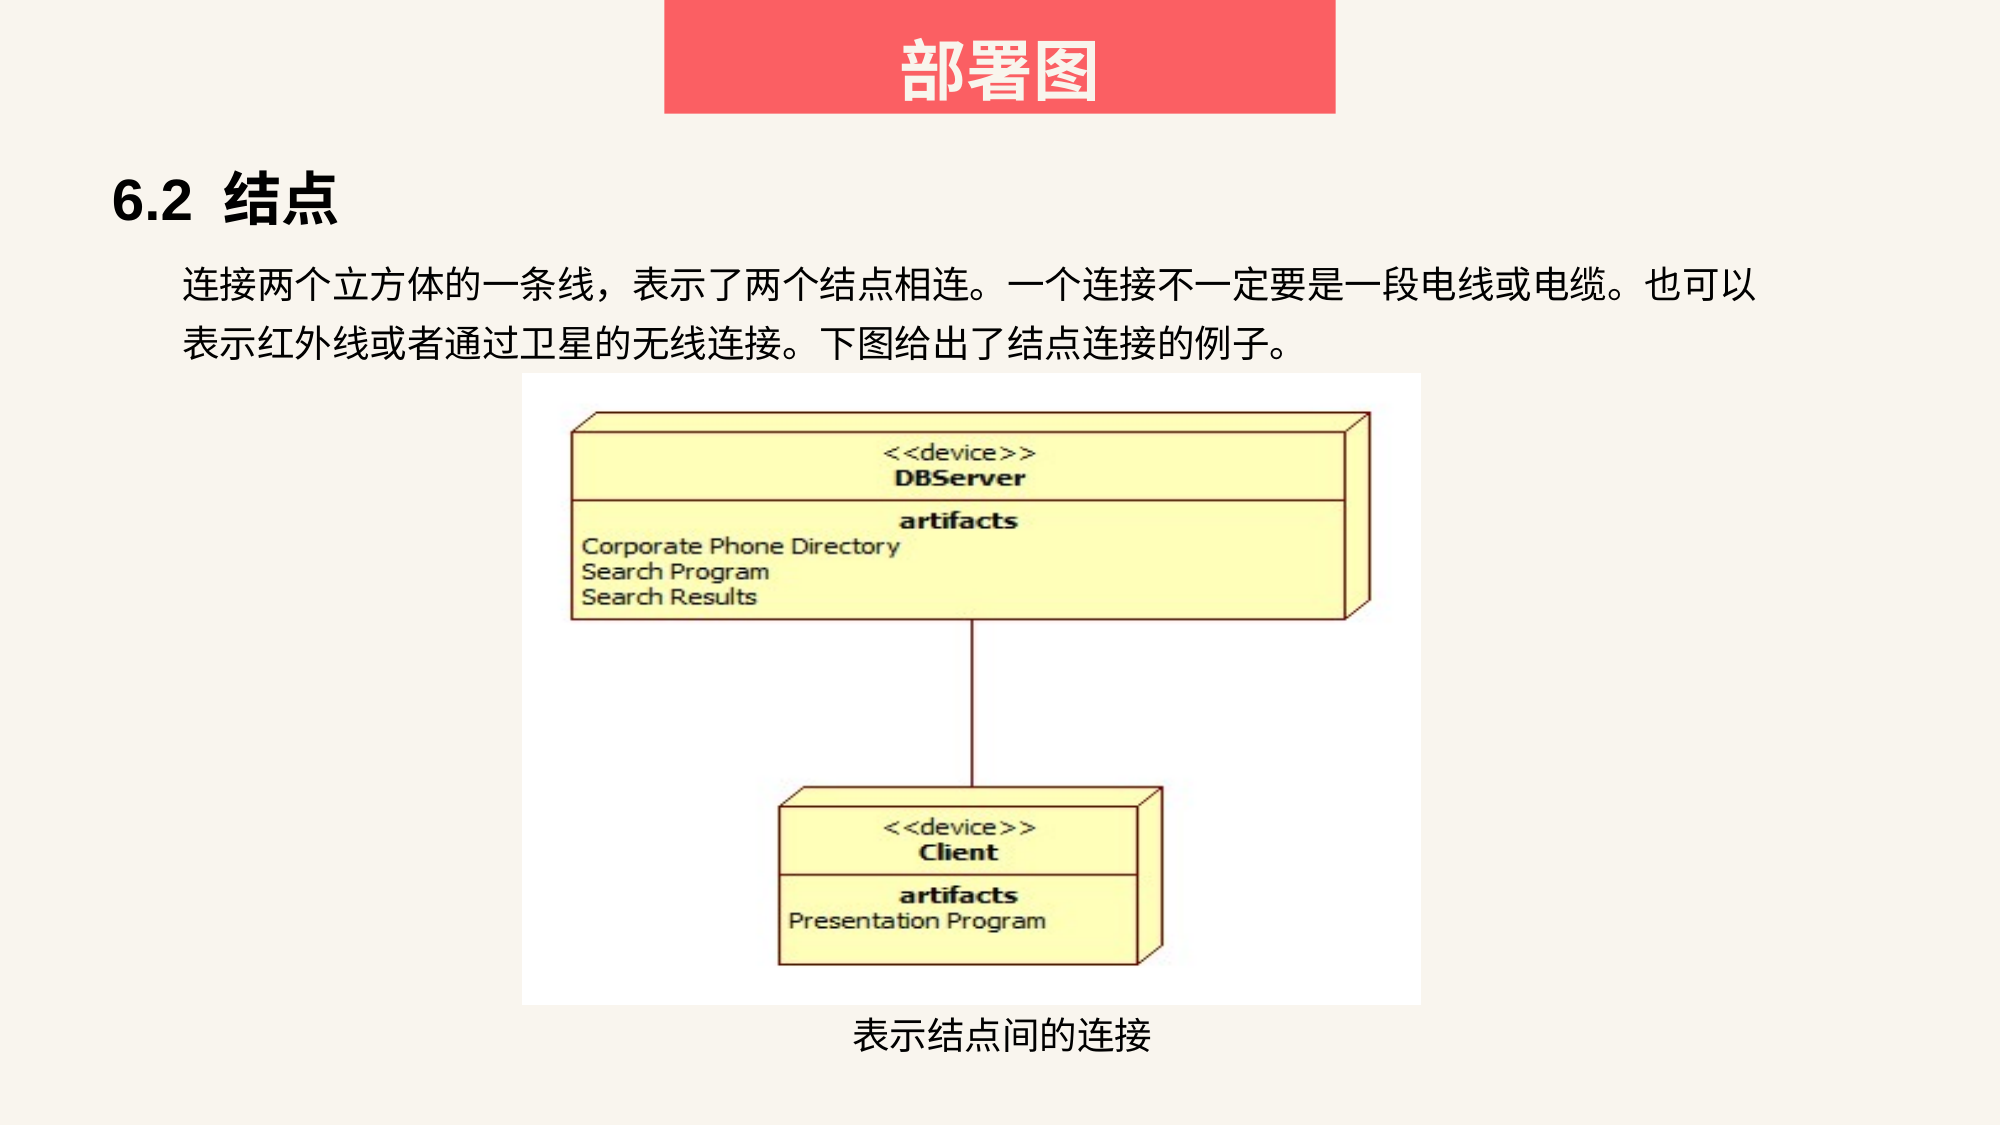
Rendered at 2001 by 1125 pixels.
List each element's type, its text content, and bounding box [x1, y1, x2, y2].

text_box 连接两个立方体的一条线，表示了两个结点相连。一个连接不一定要是一段电线或电缆。也可以表示红外线或者通过卫星的无线连接。下图给出了结点连接的例子。 [167, 240, 1775, 373]
list 部署图 [664, 0, 1336, 114]
text_box 6.2 结点 [97, 133, 355, 240]
text_box 表示结点间的连接 [668, 1005, 1336, 1064]
picture [522, 373, 1421, 1005]
